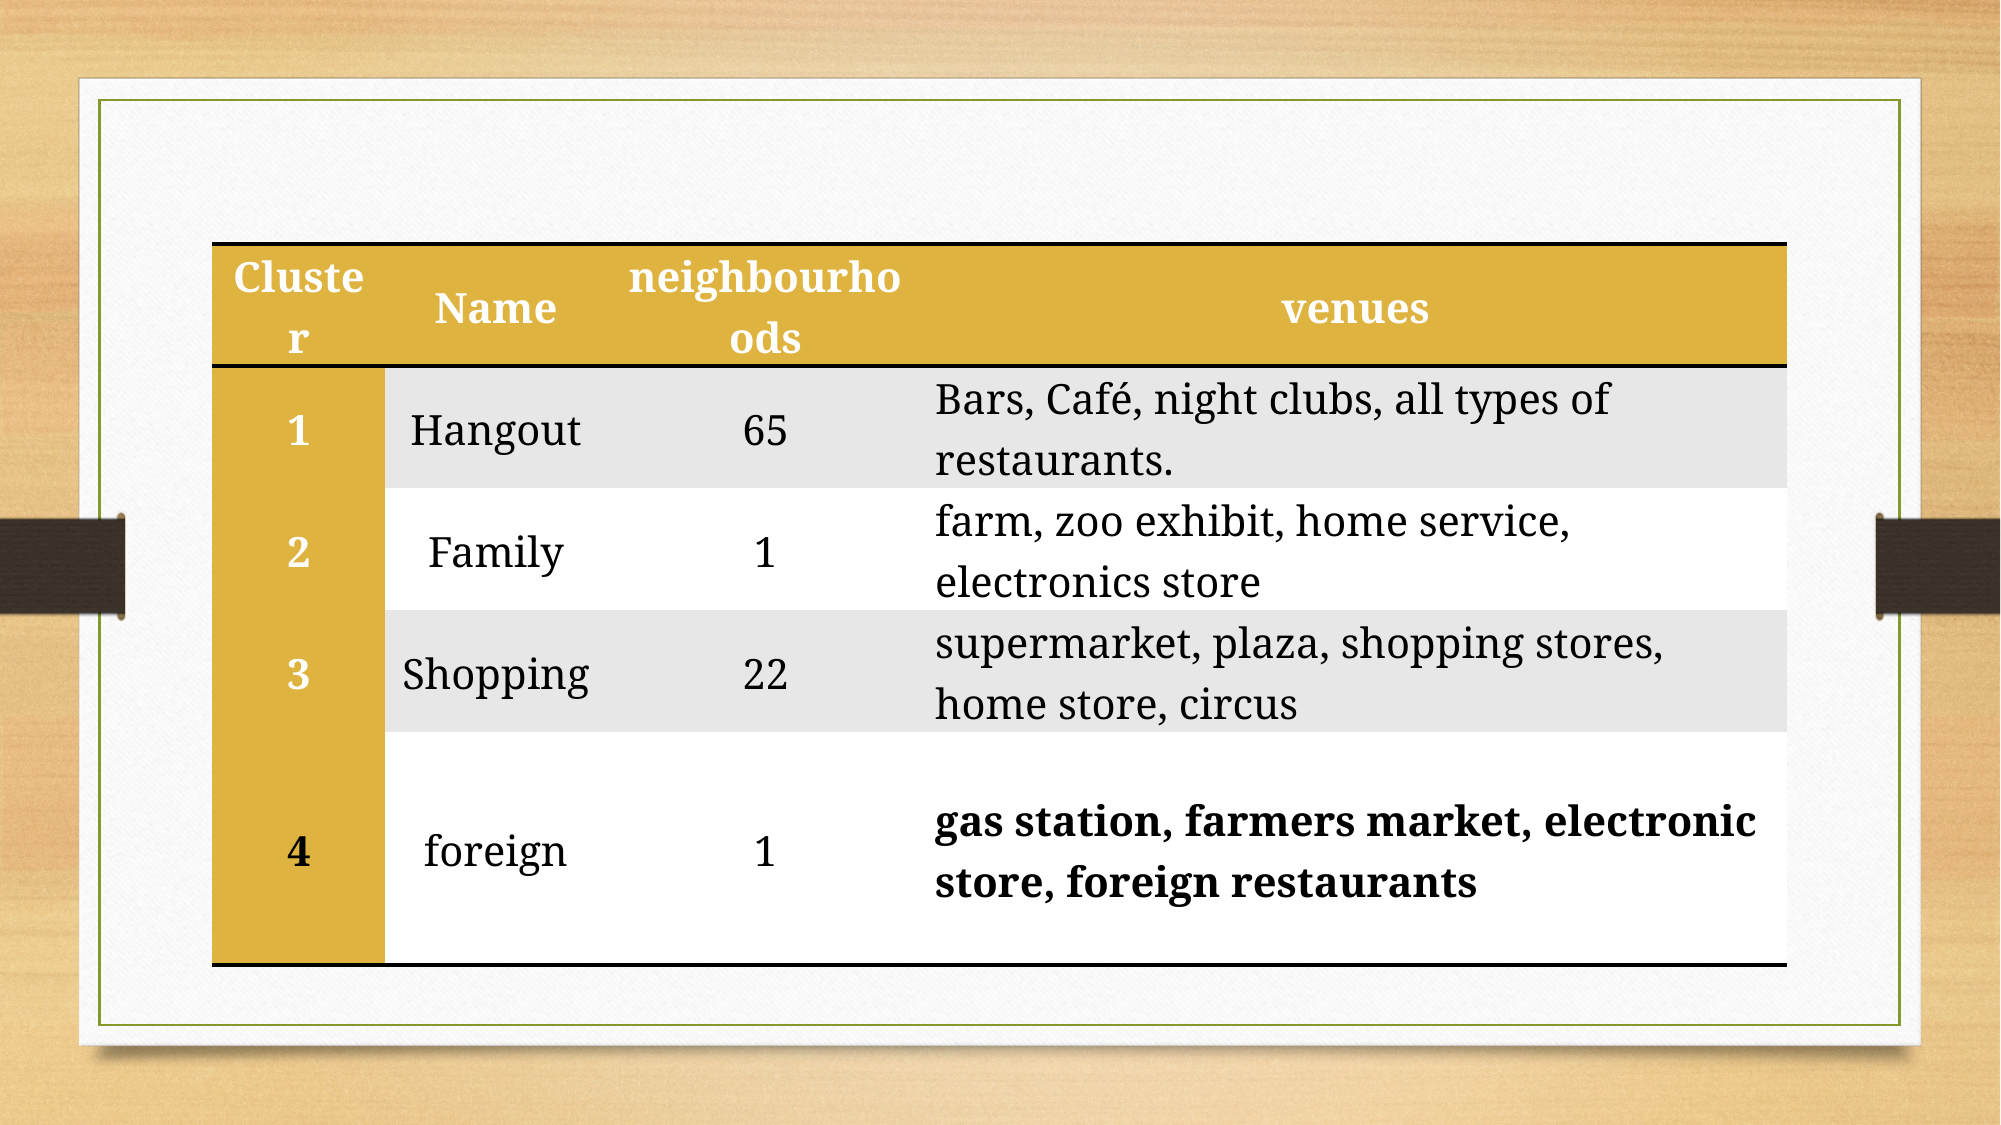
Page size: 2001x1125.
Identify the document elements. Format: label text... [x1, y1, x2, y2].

table_cell 1 [607, 732, 924, 963]
table_cell supermarket, plaza, shopping stores, home store, circus [924, 610, 1787, 732]
table_header venues [924, 246, 1787, 364]
table_cell 65 [607, 368, 924, 488]
table_cell 2 [212, 488, 385, 610]
table_cell 1 [212, 368, 385, 488]
table_header neighbourhoods [607, 246, 924, 364]
table_header Cluster [212, 246, 385, 364]
table_cell 4 [212, 732, 385, 963]
table_cell 3 [212, 610, 385, 732]
picture [0, 0, 2001, 1125]
table_cell 22 [607, 610, 924, 732]
table_cell gas station, farmers market, electronic store, foreign restaurants [924, 732, 1787, 963]
table_cell 1 [607, 488, 924, 610]
table_cell farm, zoo exhibit, home service, electronics store [924, 488, 1787, 610]
table_header Name [385, 246, 607, 364]
table_cell foreign [385, 732, 607, 963]
table_cell Bars, Café, night clubs, all types of restaurants. [924, 368, 1787, 488]
table_cell Hangout [385, 368, 607, 488]
table_cell Family [385, 488, 607, 610]
table_cell Shopping [385, 610, 607, 732]
